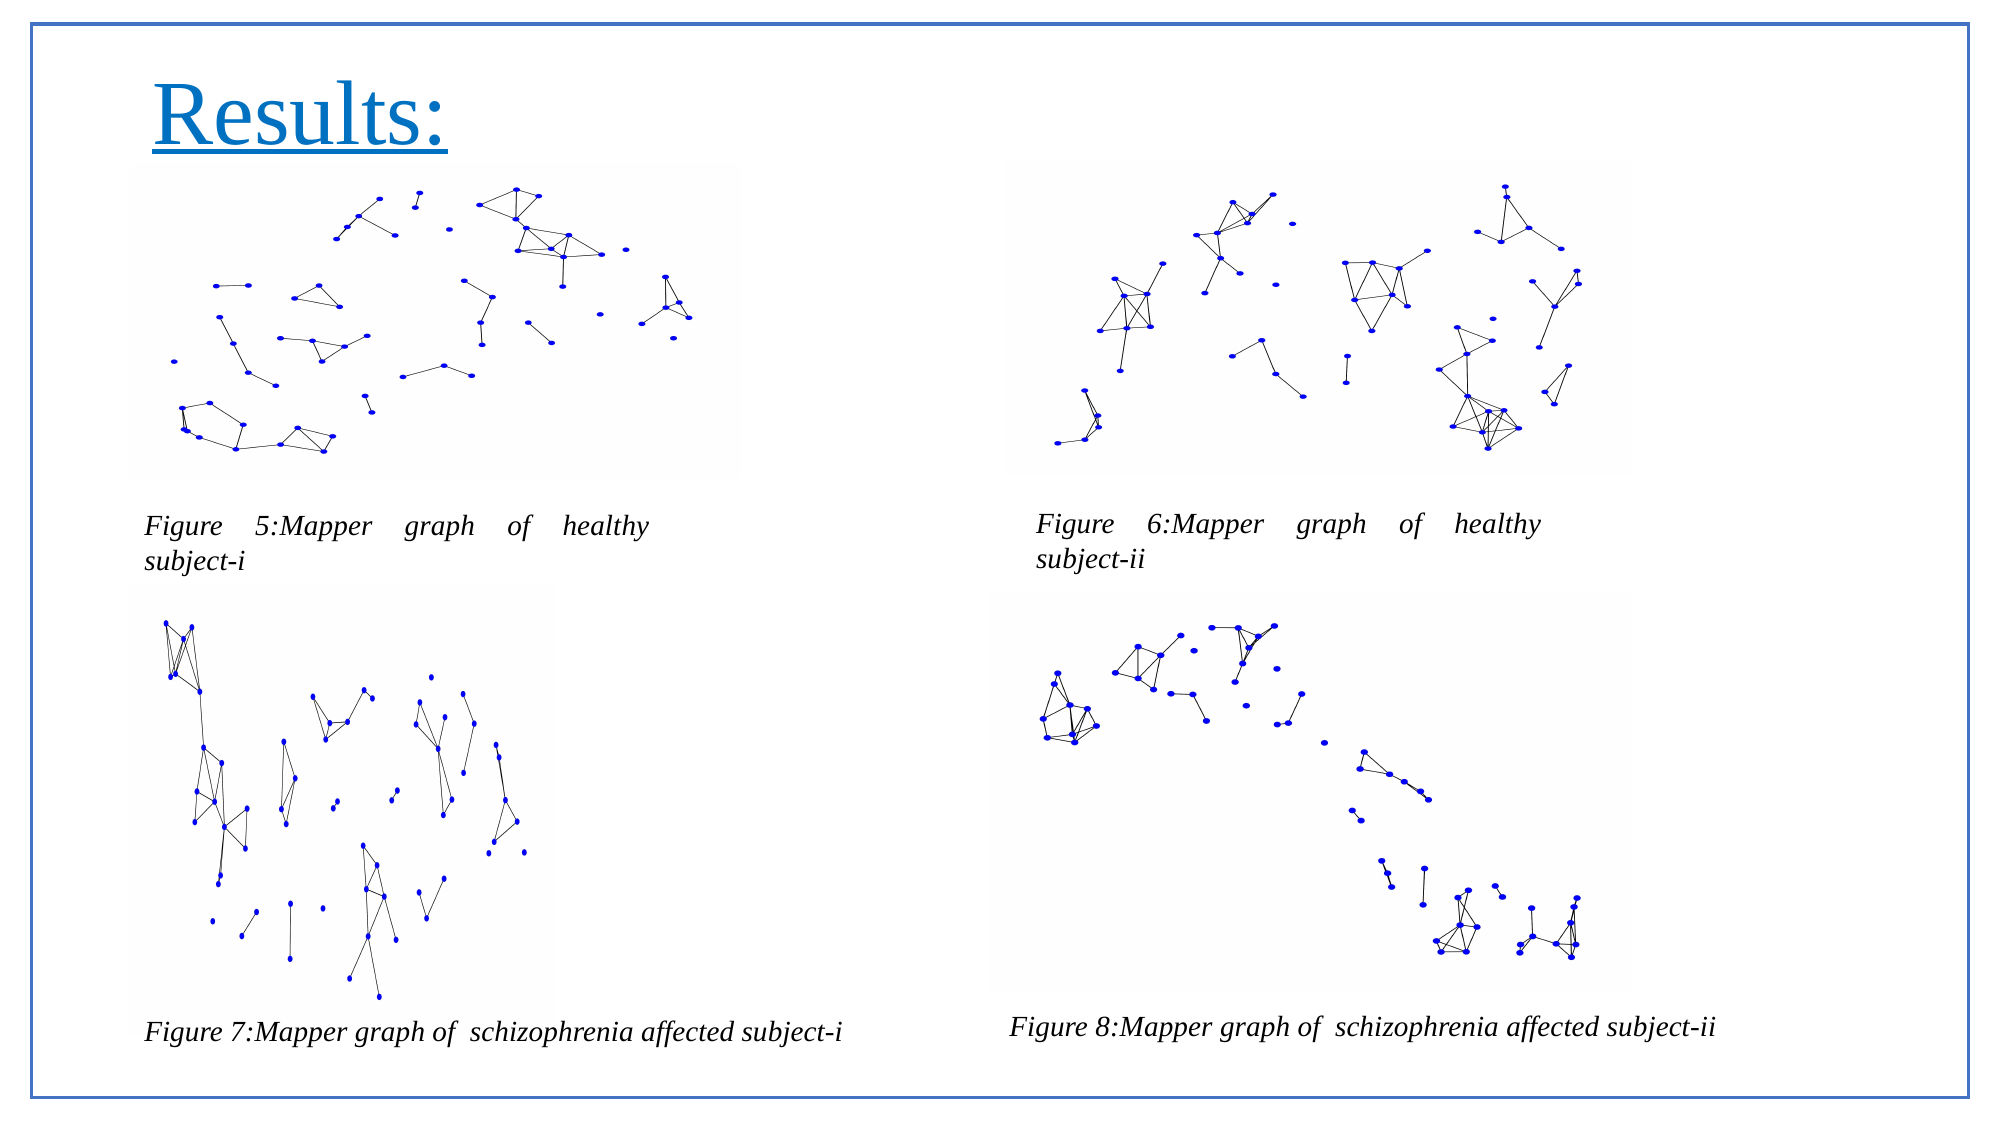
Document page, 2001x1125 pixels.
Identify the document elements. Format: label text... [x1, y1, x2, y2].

picture [1003, 159, 1633, 476]
picture [987, 591, 1633, 992]
title Results: [137, 5, 1863, 224]
picture [129, 584, 554, 1036]
text_box [30, 23, 1969, 1098]
text_box Figure 6:Mapper graph of healthy subject-ii [1021, 497, 1557, 582]
text_box Figure 8:Mapper graph of schizophrenia affected subject-ii [994, 999, 1791, 1050]
picture [129, 162, 742, 479]
text_box Figure 7:Mapper graph of schizophrenia affected subject-i [129, 1004, 897, 1055]
text_box Figure 5:Mapper graph of healthy subject-i [129, 498, 665, 584]
